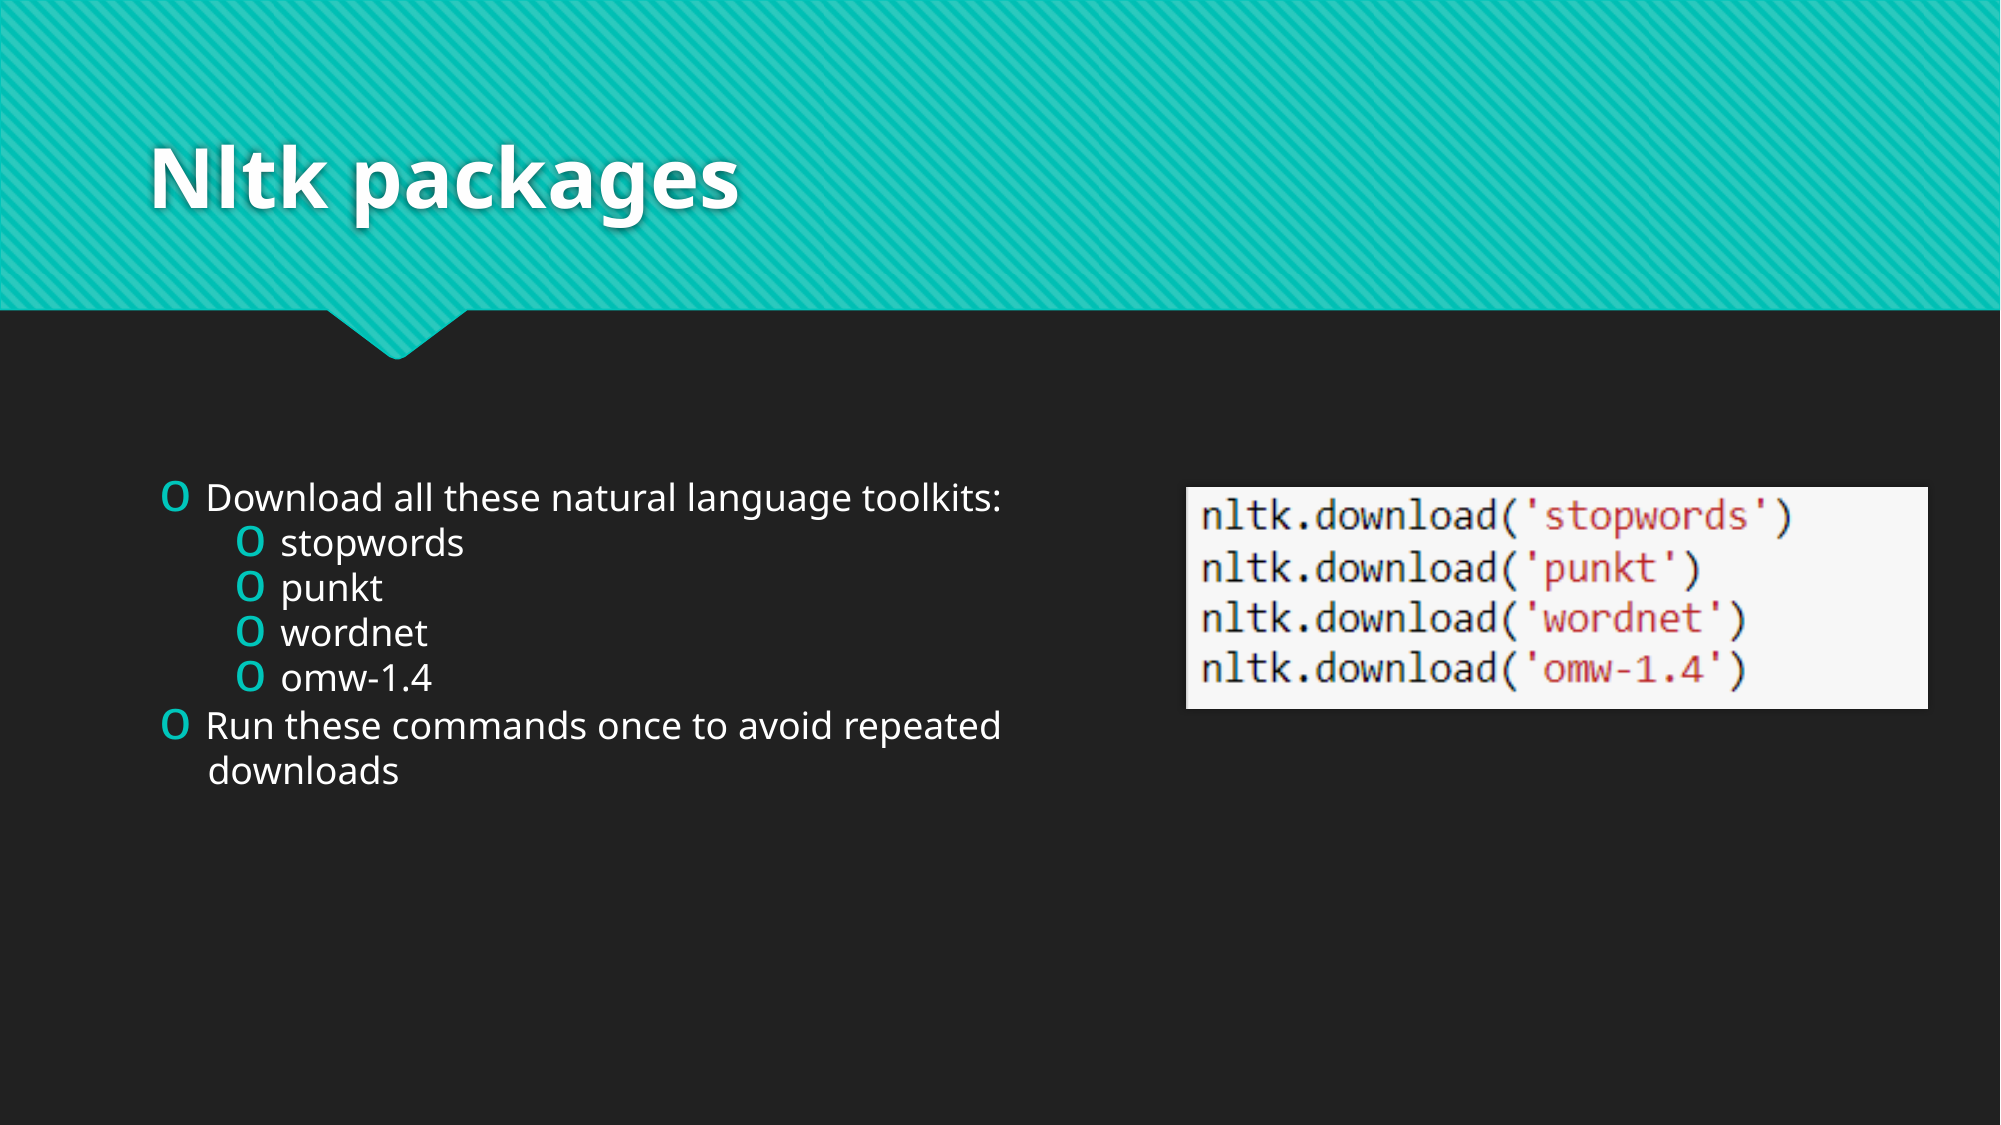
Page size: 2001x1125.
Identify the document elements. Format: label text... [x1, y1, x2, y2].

text_box Download all these natural language toolkits: stopwords punkt wordnet omw-1.4 [143, 466, 1135, 694]
title Nltk packages [132, 73, 1868, 233]
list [1185, 487, 1929, 710]
text_box Run these commands once to avoid repeated downloads [143, 694, 1135, 845]
